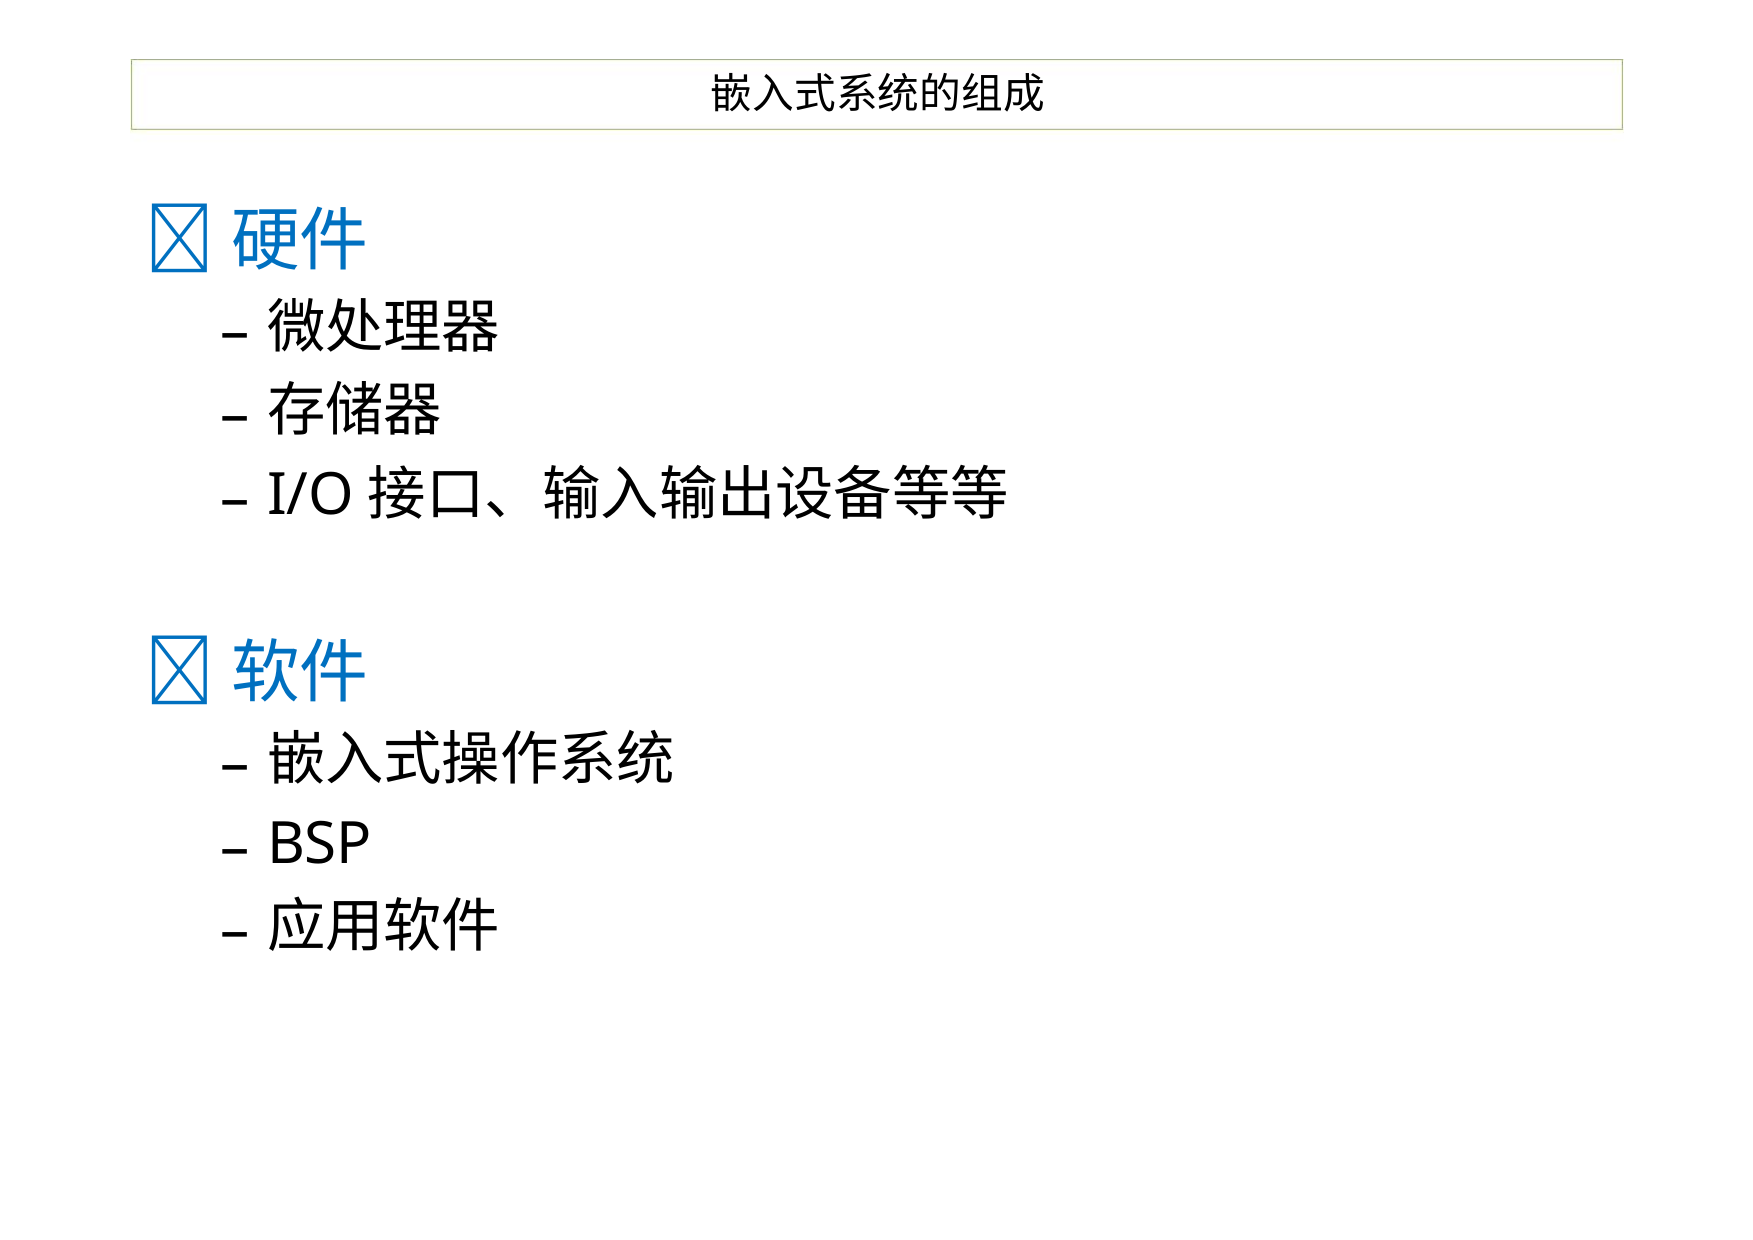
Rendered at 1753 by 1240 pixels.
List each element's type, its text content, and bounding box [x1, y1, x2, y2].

text_box 嵌入式操作系统 [266, 733, 761, 792]
text_box 微处理器 存储器 I/O接口、输入输出设备等等 [266, 300, 1102, 527]
text_box 软件 [145, 639, 454, 711]
text_box – – – [220, 302, 341, 530]
text_box 硬件 [145, 206, 454, 278]
text_box [130, 59, 1624, 1179]
text_box 嵌入式系统的组成 [710, 75, 1105, 117]
text_box BSP [266, 817, 442, 876]
text_box 应用软件 [266, 900, 587, 959]
text_box – – – [220, 734, 341, 963]
